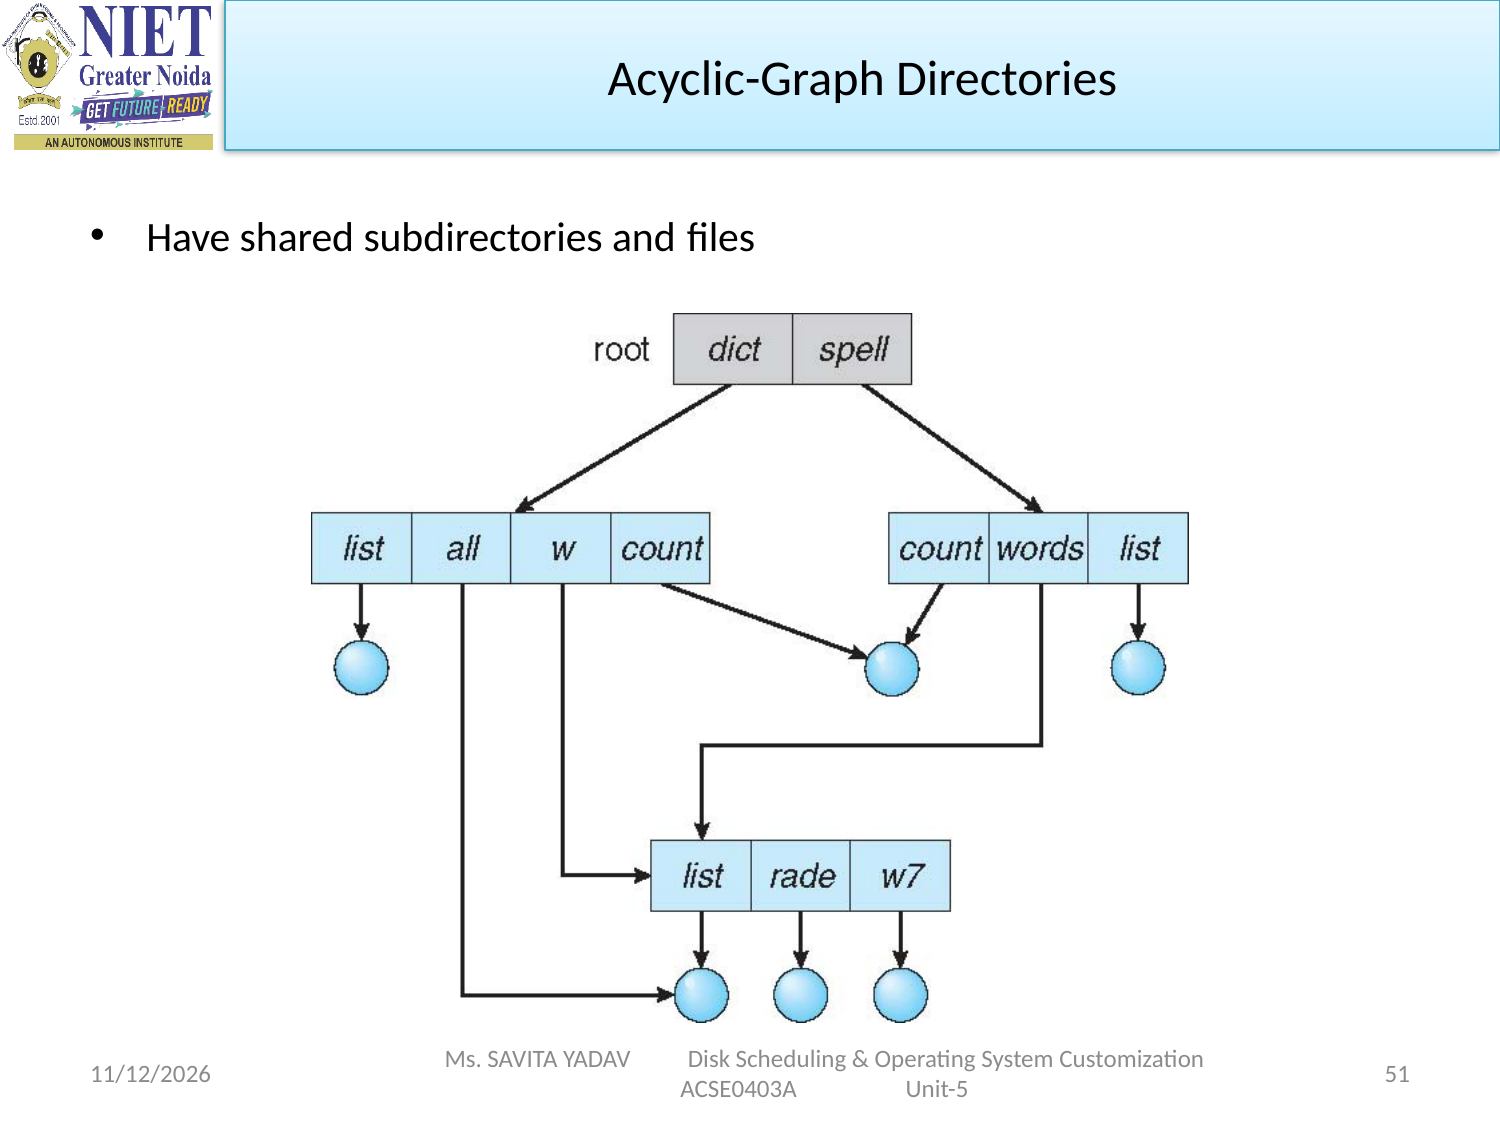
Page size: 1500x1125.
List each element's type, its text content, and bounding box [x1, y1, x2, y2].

slide_number 51 [1074, 1042, 1425, 1103]
picture [310, 312, 1190, 1023]
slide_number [75, 1042, 412, 1103]
picture [2, 3, 213, 150]
text_box Acyclic-Graph Directories [224, 0, 1500, 151]
footer Ms. SAVITA YADAV Disk Scheduling & Operating System Customization ACSE0403A Unit-5 [412, 1042, 1074, 1103]
list Have shared subdirectories and files [75, 201, 1438, 1027]
